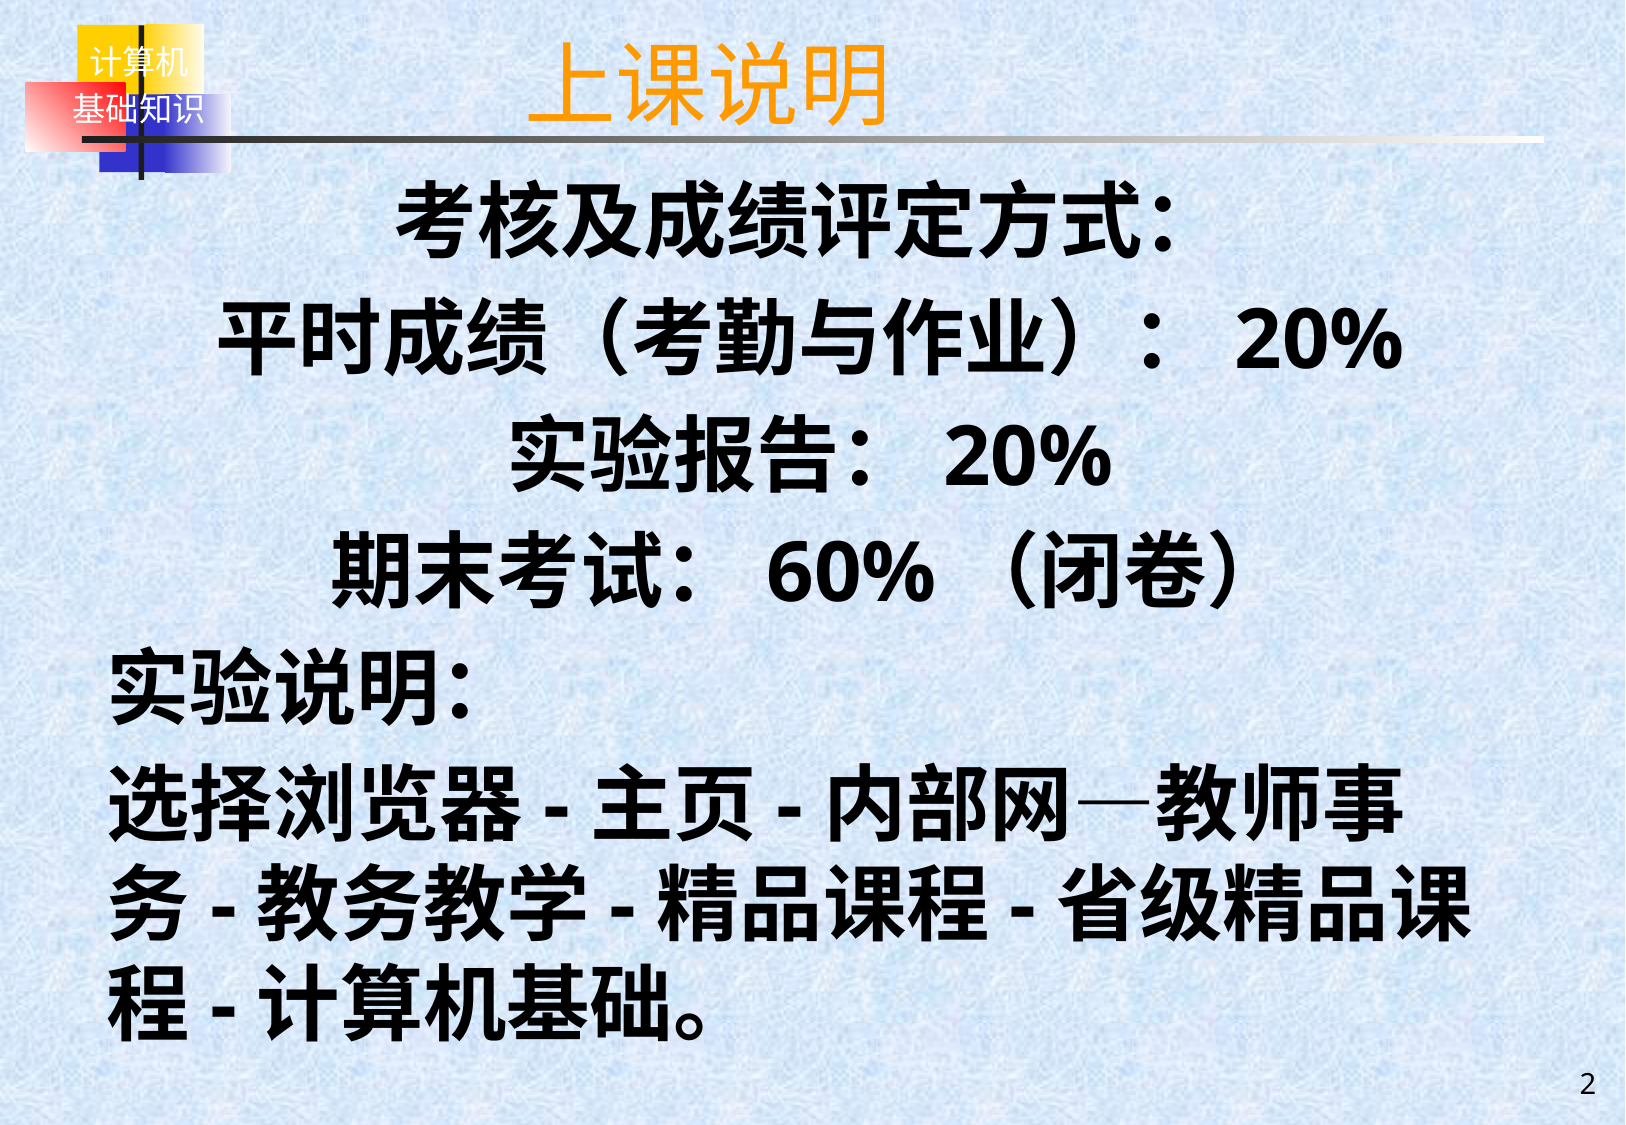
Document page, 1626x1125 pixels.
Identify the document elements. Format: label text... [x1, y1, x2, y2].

list 考核及成绩评定方式： 平时成绩（考勤与作业）：20% 实验报告：20% 期末考试：60%（闭卷） 实验说明： 选择浏览器-主页-内部网—教师事务-教务教学-精品课程-省级精品课程-计算机基础。 [91, 160, 1529, 1071]
picture [0, 0, 1626, 1125]
slide_number 2 [1438, 1062, 1612, 1113]
title 上课说明 [343, 23, 1484, 141]
